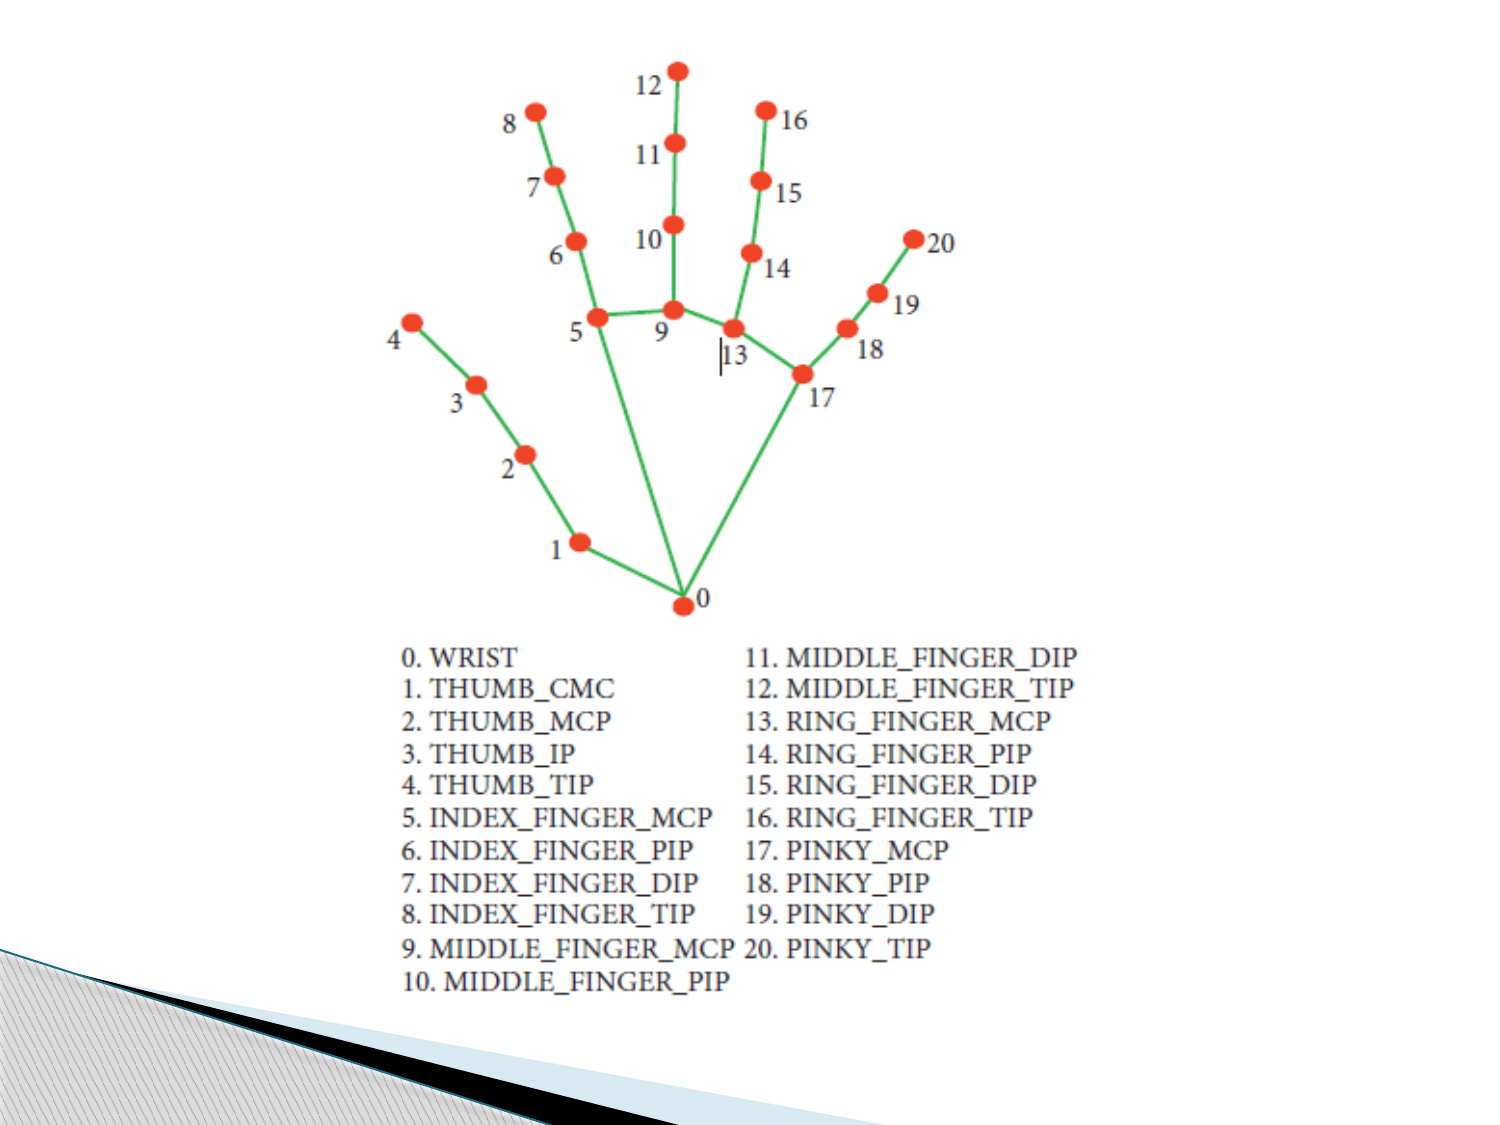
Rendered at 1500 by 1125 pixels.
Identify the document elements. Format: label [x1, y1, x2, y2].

picture [312, 16, 1126, 1003]
